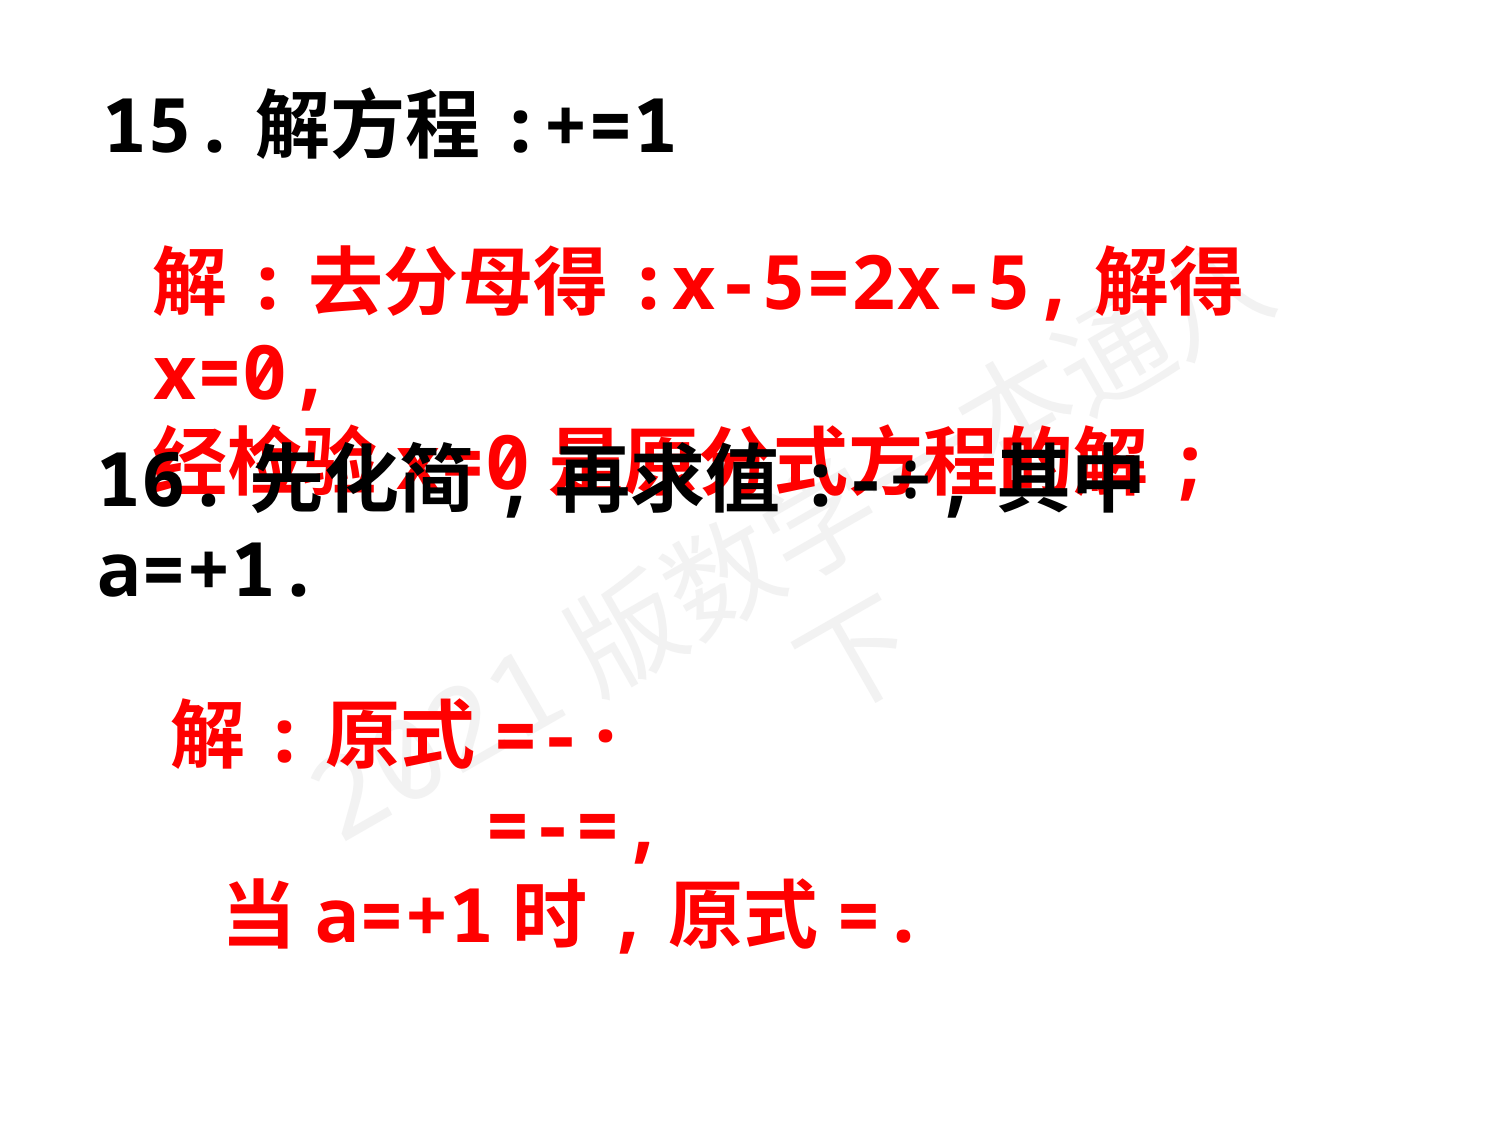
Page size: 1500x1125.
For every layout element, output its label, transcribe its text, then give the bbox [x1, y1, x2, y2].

text_box 解:去分母得:x-5=2x-5,解得x=0, 经检验x=0是原分式方程的解; [138, 227, 1302, 513]
